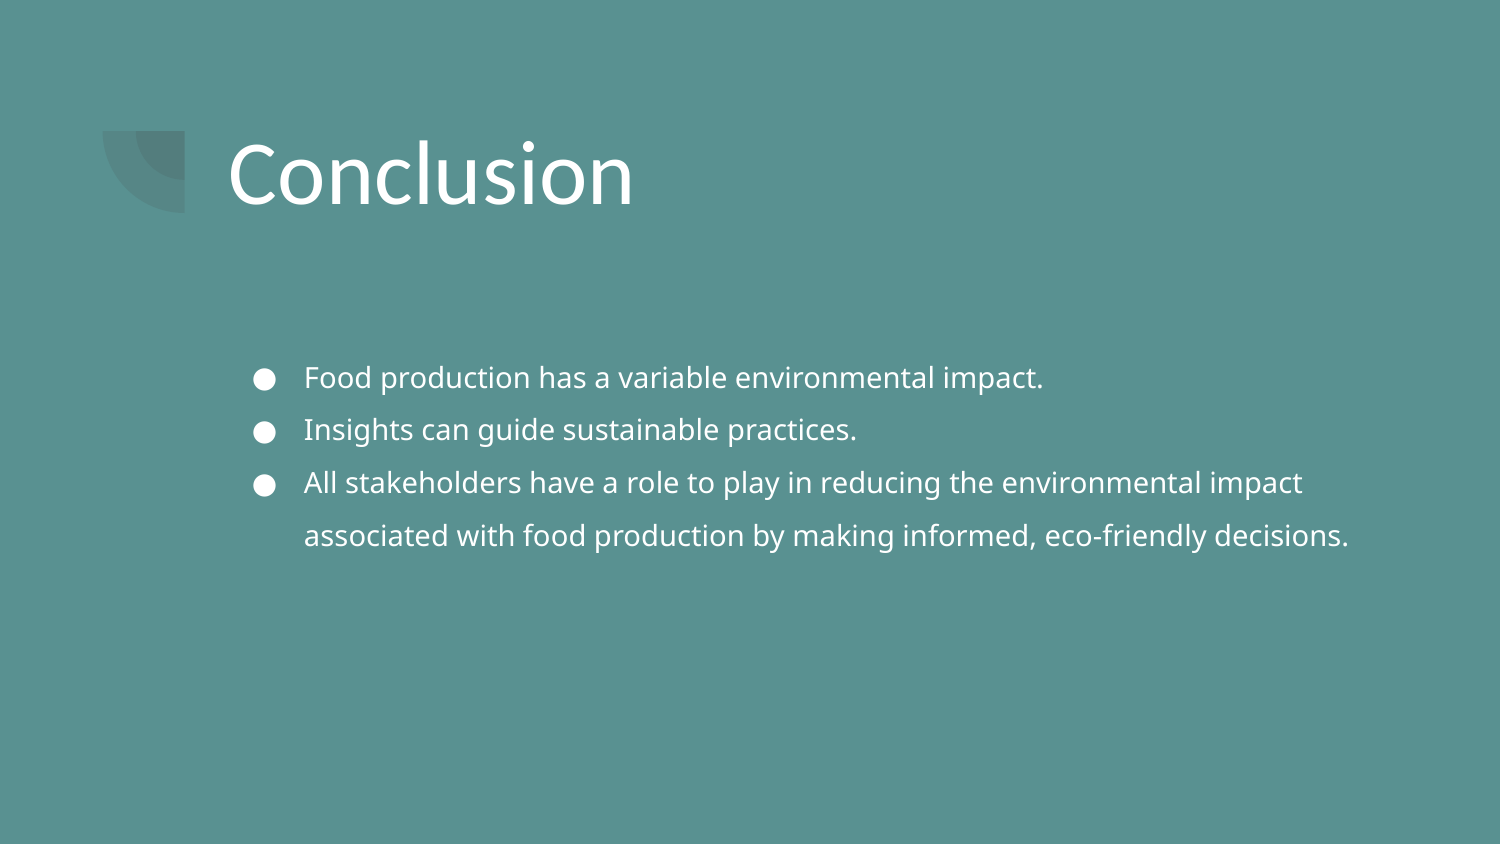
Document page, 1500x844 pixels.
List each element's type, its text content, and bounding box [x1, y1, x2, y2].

list Food production has a variable environmental impact. Insights can guide sustainable practices. All stakeholders have a role to play in reducing the environmental impact associated with food production by making informed, eco-friendly decisions. [213, 326, 1368, 744]
title Conclusion [213, 98, 1368, 263]
